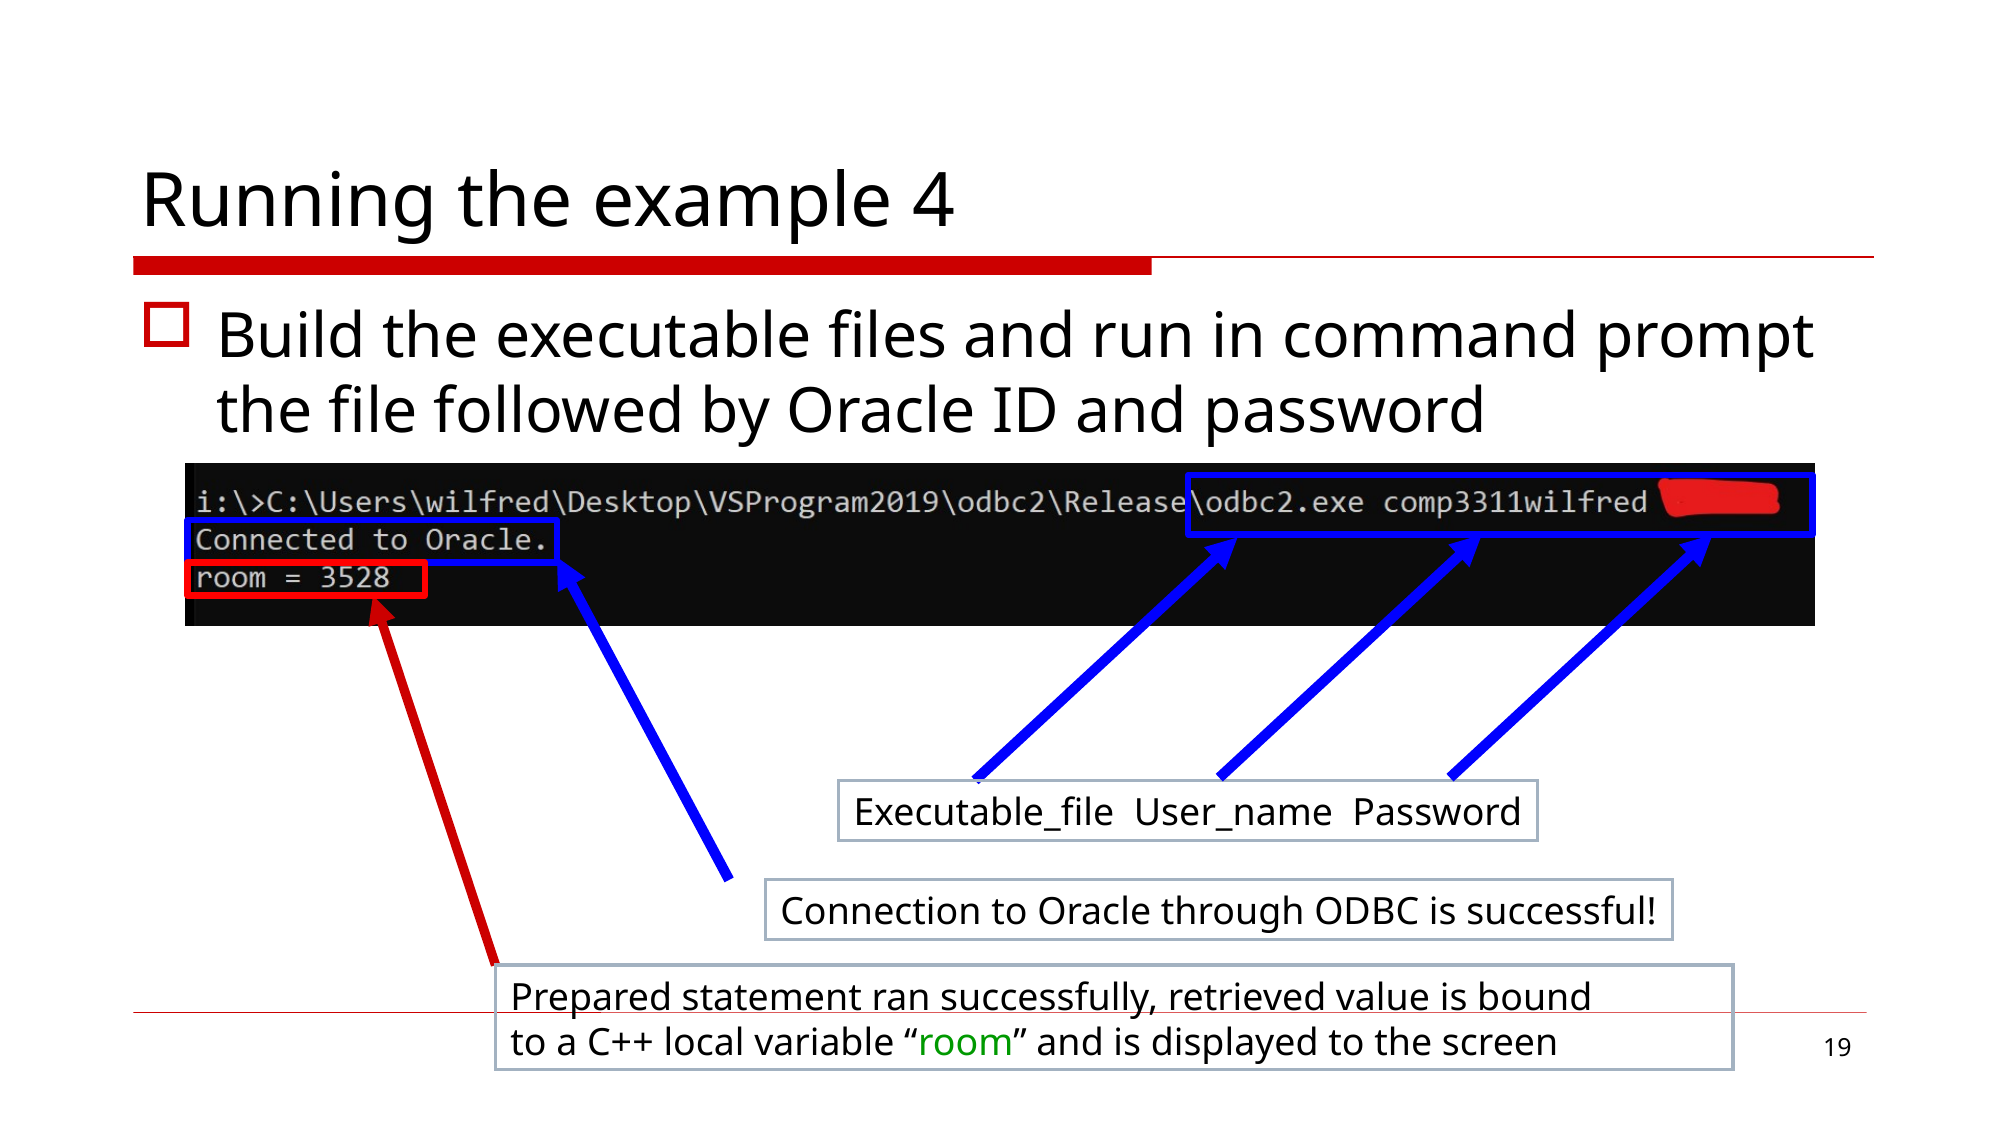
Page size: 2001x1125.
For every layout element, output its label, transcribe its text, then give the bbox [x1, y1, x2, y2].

text_box Prepared statement ran successfully, retrieved value is bound to a C++ local variable “room” and is displayed to the screen [495, 965, 1734, 1070]
text_box Executable_file User_name Password [838, 780, 1538, 841]
list Build the executable files and run in command prompt the file followed by Oracle ID and password [123, 287, 1874, 988]
text_box Connection to Oracle through ODBC is successful! [765, 879, 1673, 940]
slide_number 19 [1433, 1024, 1867, 1103]
picture [185, 463, 1815, 627]
title Running the example 4 [125, 50, 1876, 250]
